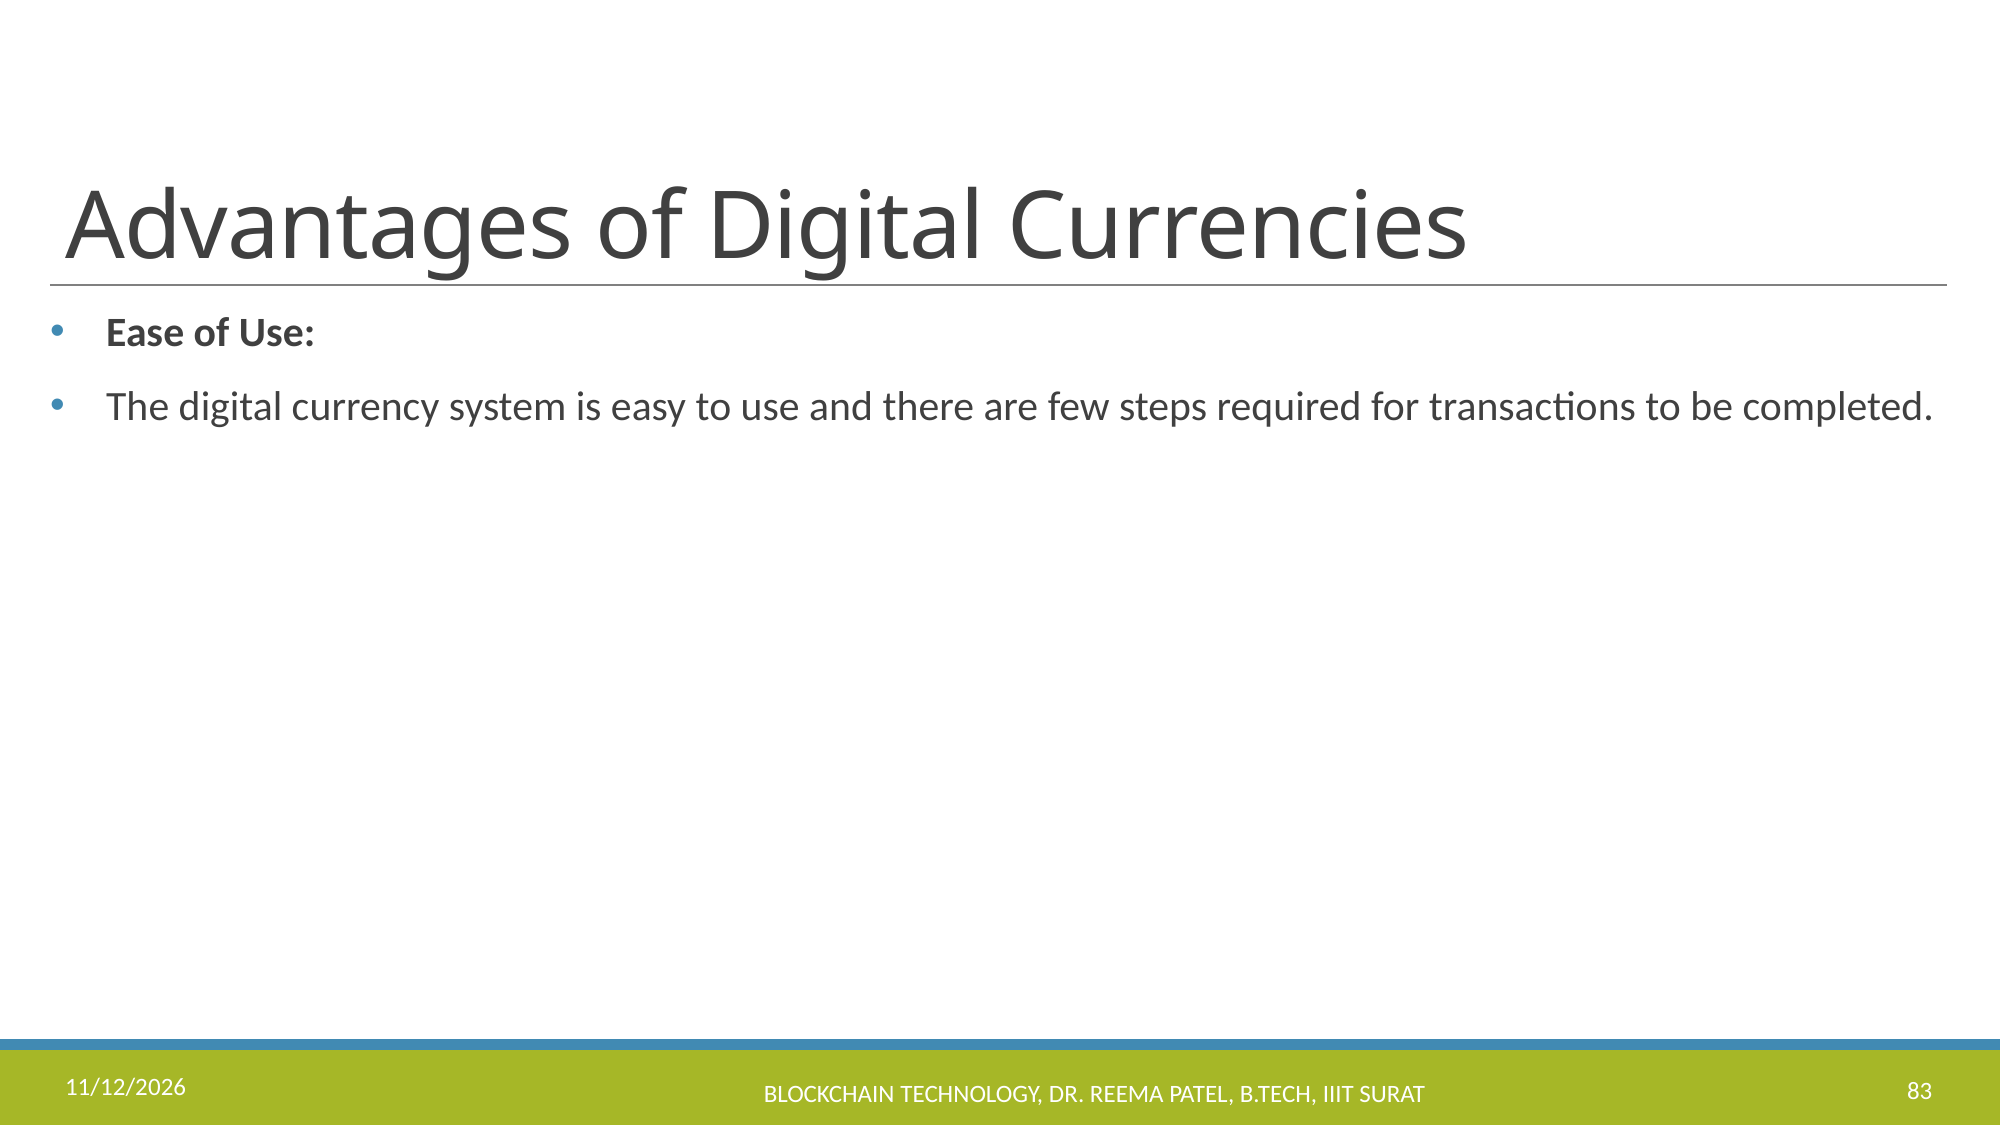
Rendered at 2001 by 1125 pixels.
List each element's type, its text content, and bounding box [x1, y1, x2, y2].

title Advantages of Digital Currencies [50, 47, 1948, 285]
slide_number 83 [1732, 1059, 1948, 1120]
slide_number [50, 1055, 456, 1116]
list Ease of Use: The digital currency system is easy to use and there are few steps required for transactions to be completed. [50, 302, 1948, 1003]
footer Blockchain Technology, Dr. Reema Patel, B.Tech, IIIT Surat [487, 1059, 1703, 1125]
